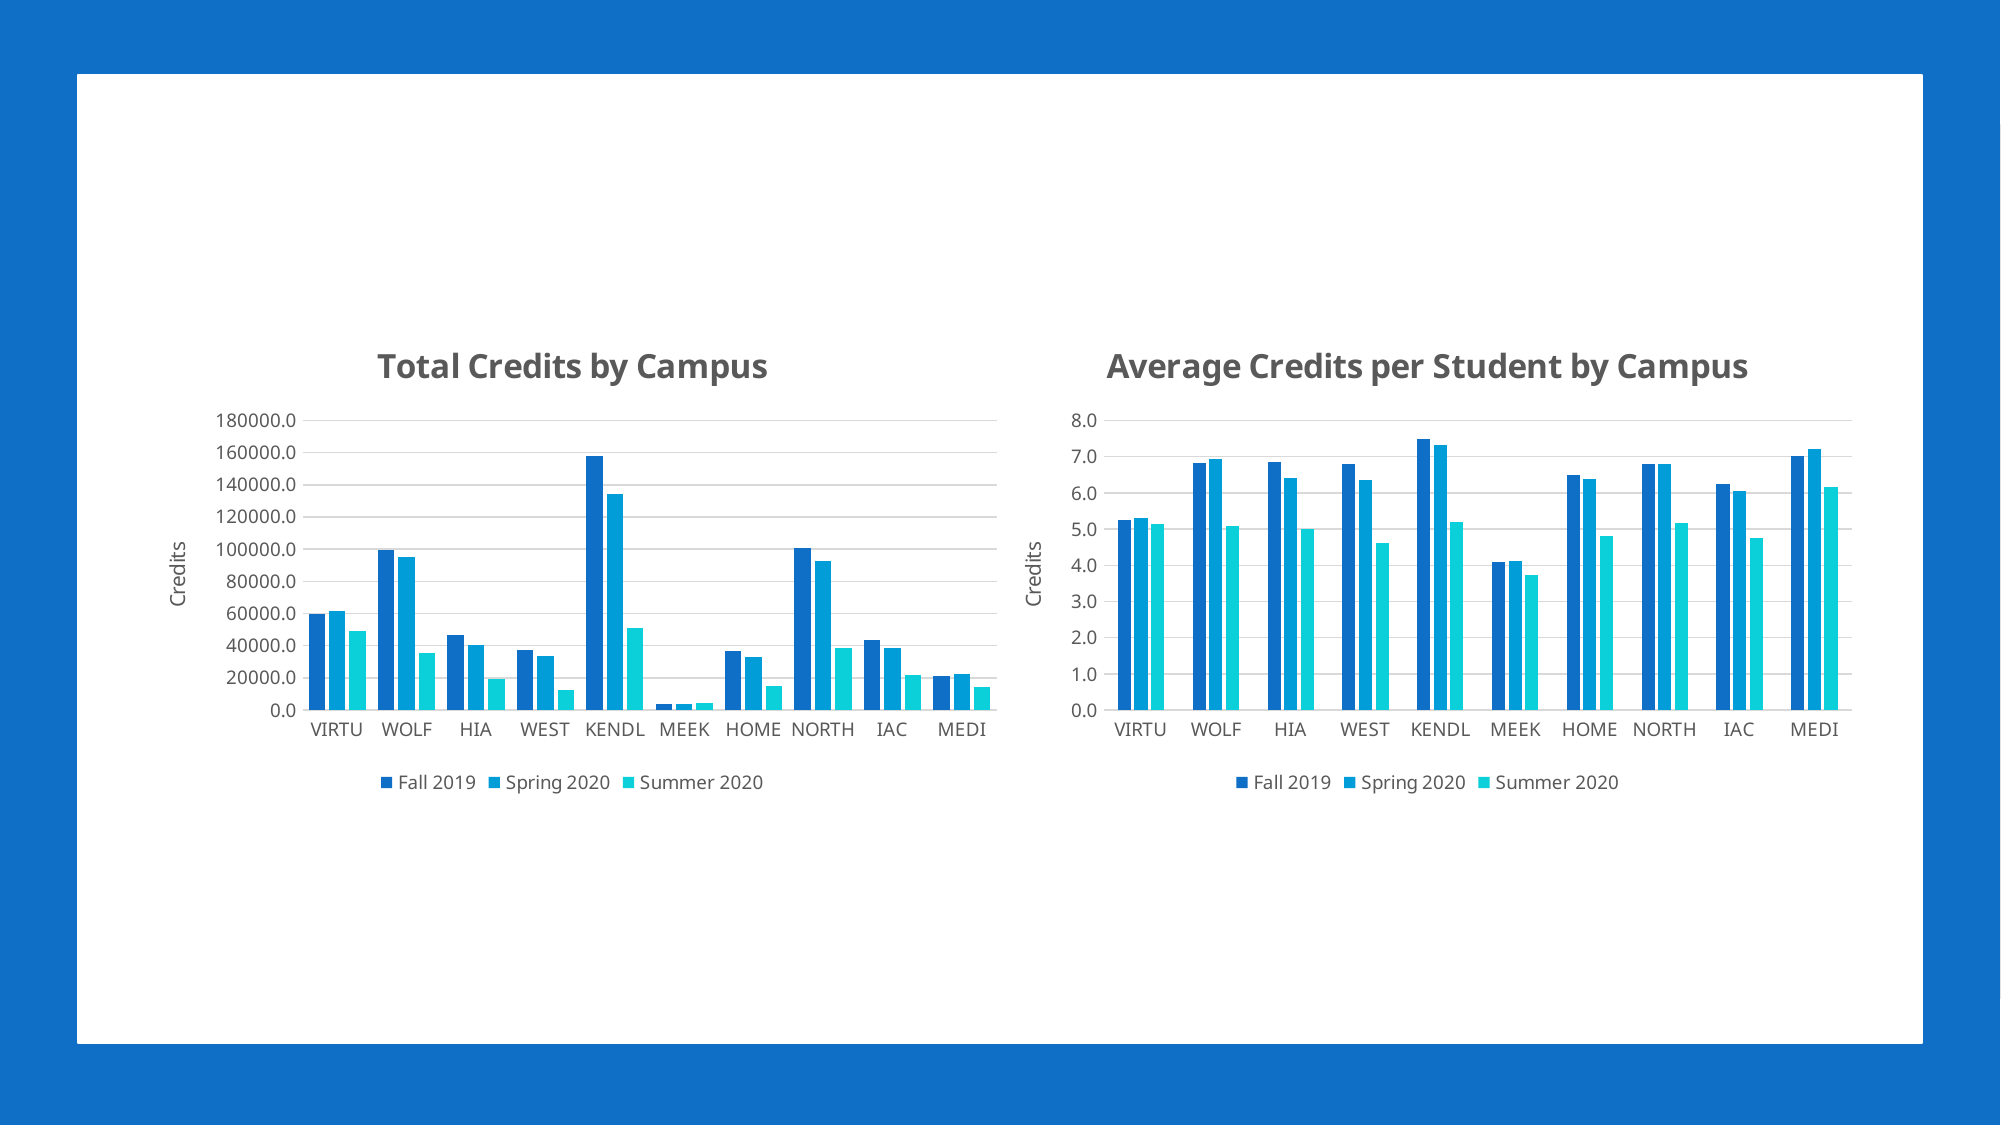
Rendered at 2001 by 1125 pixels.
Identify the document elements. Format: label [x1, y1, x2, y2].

chart [130, 315, 1870, 802]
text_box [0, 0, 2000, 1125]
text_box [77, 74, 1923, 1044]
